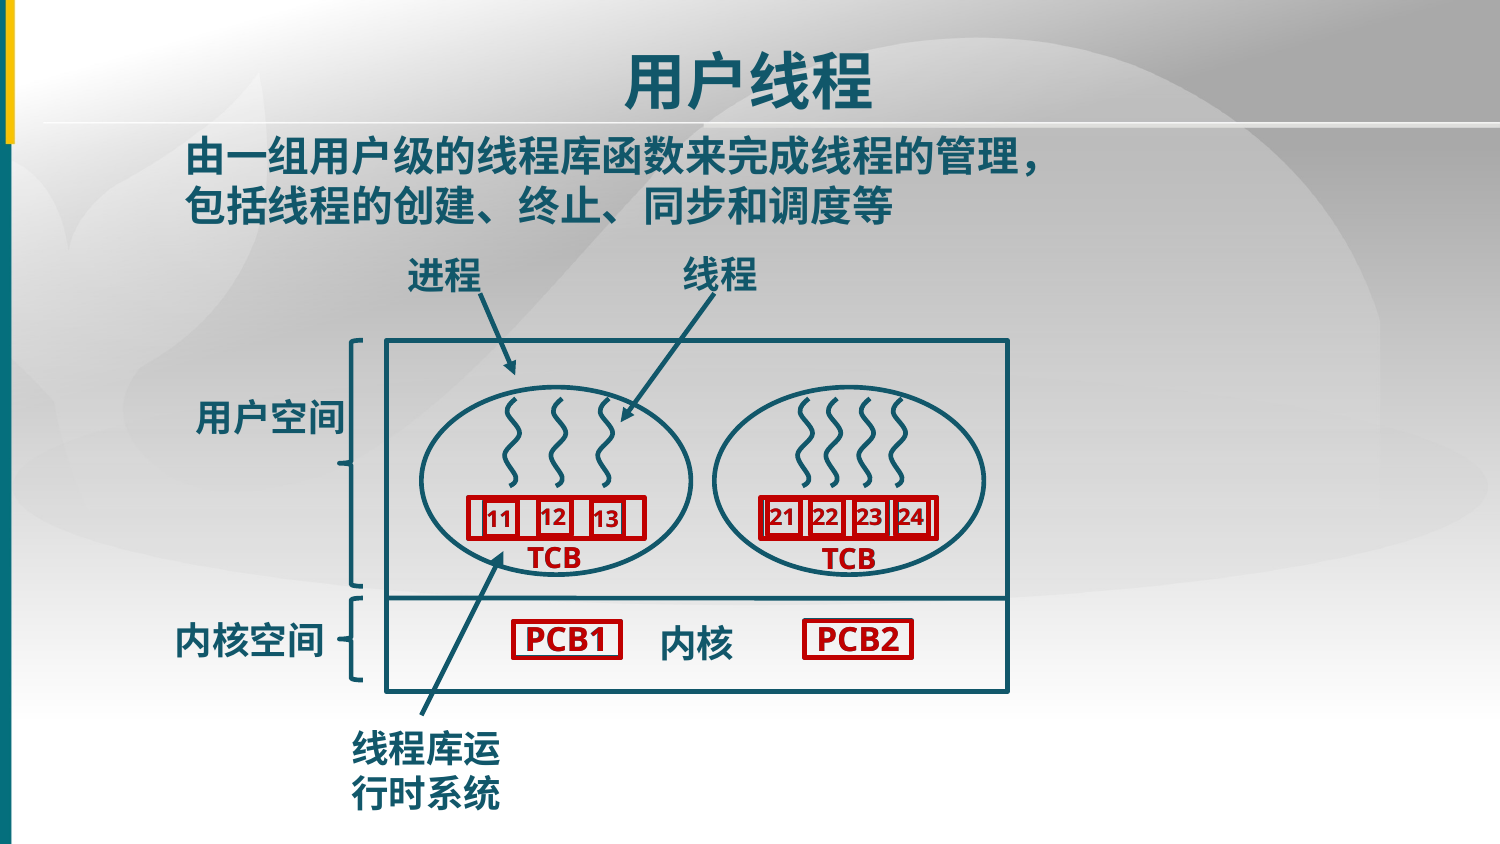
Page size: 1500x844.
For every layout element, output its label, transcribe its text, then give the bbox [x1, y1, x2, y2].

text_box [468, 495, 956, 584]
text_box 用户线程 [438, 28, 1060, 122]
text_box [159, 243, 1008, 824]
text_box 由一组用户级的线程库函数来完成线程的管理，包括线程的创建、终止、同步和调度等 [169, 122, 1091, 240]
picture [0, 0, 1500, 844]
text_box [507, 610, 918, 667]
